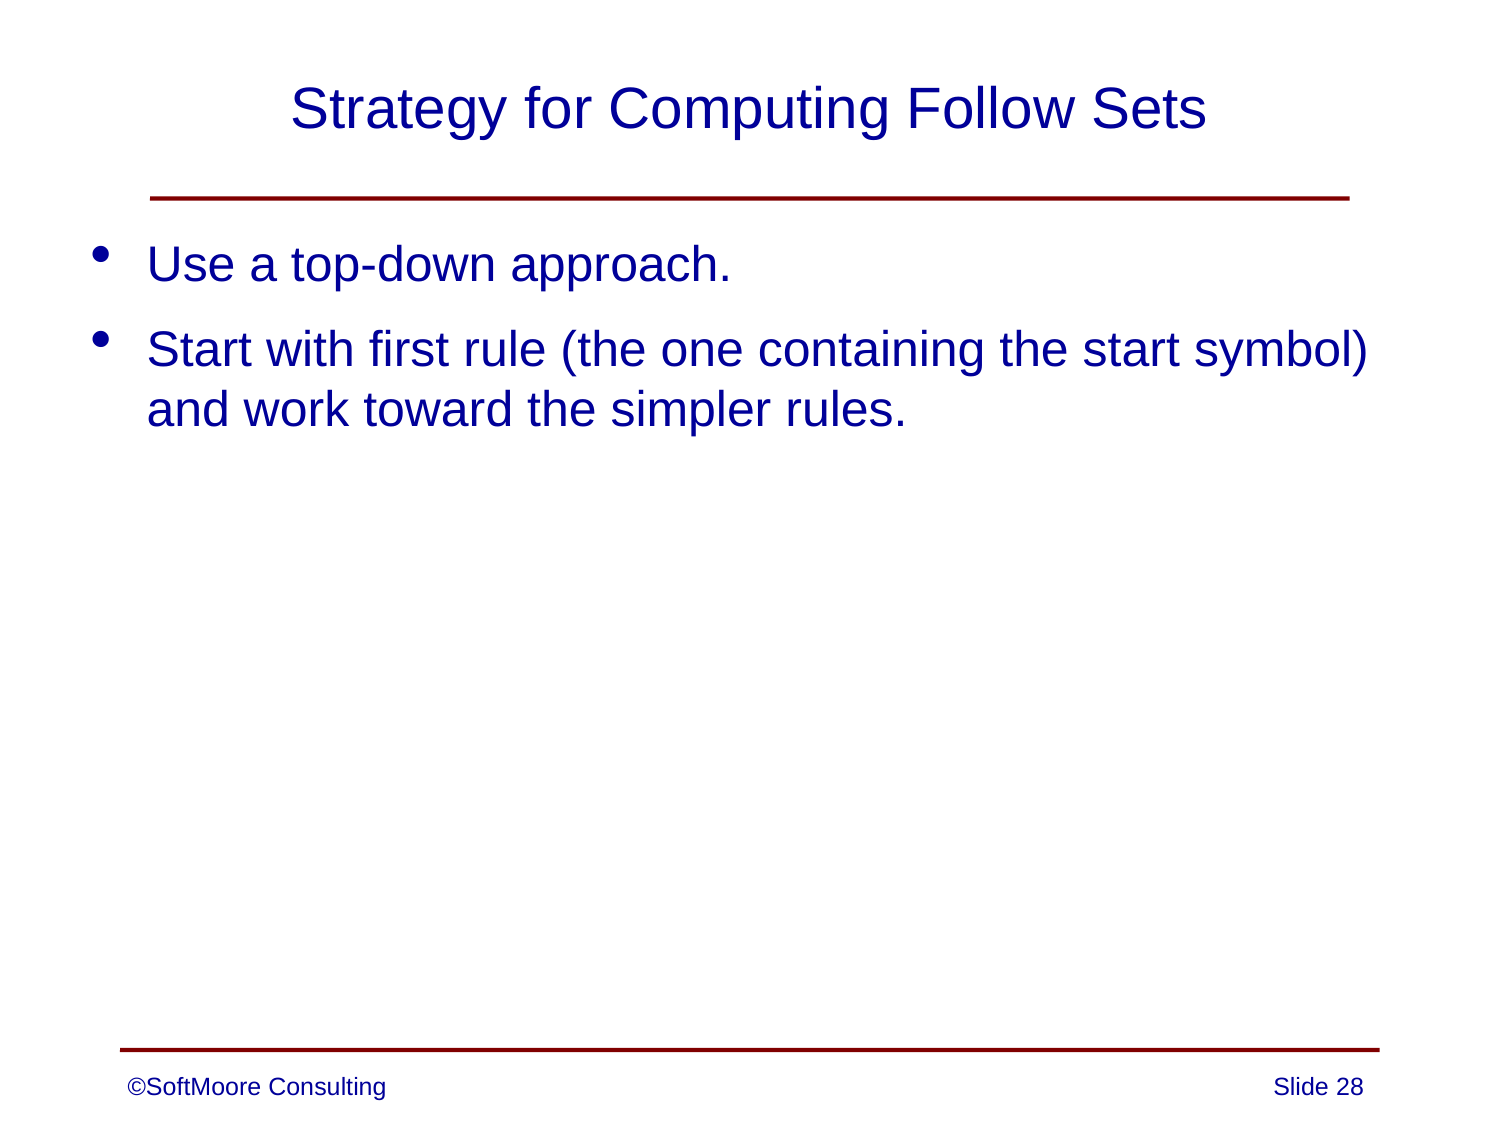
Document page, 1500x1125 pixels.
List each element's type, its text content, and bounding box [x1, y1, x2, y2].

title Strategy for Computing Follow Sets [149, 22, 1350, 188]
list Use a top-down approach. Start with first rule (the one containing the start symbol) and work toward the simpler rules. [74, 223, 1425, 1034]
slide_number Slide 28 [1078, 1061, 1380, 1109]
footer ©SoftMoore Consulting [111, 1061, 563, 1109]
